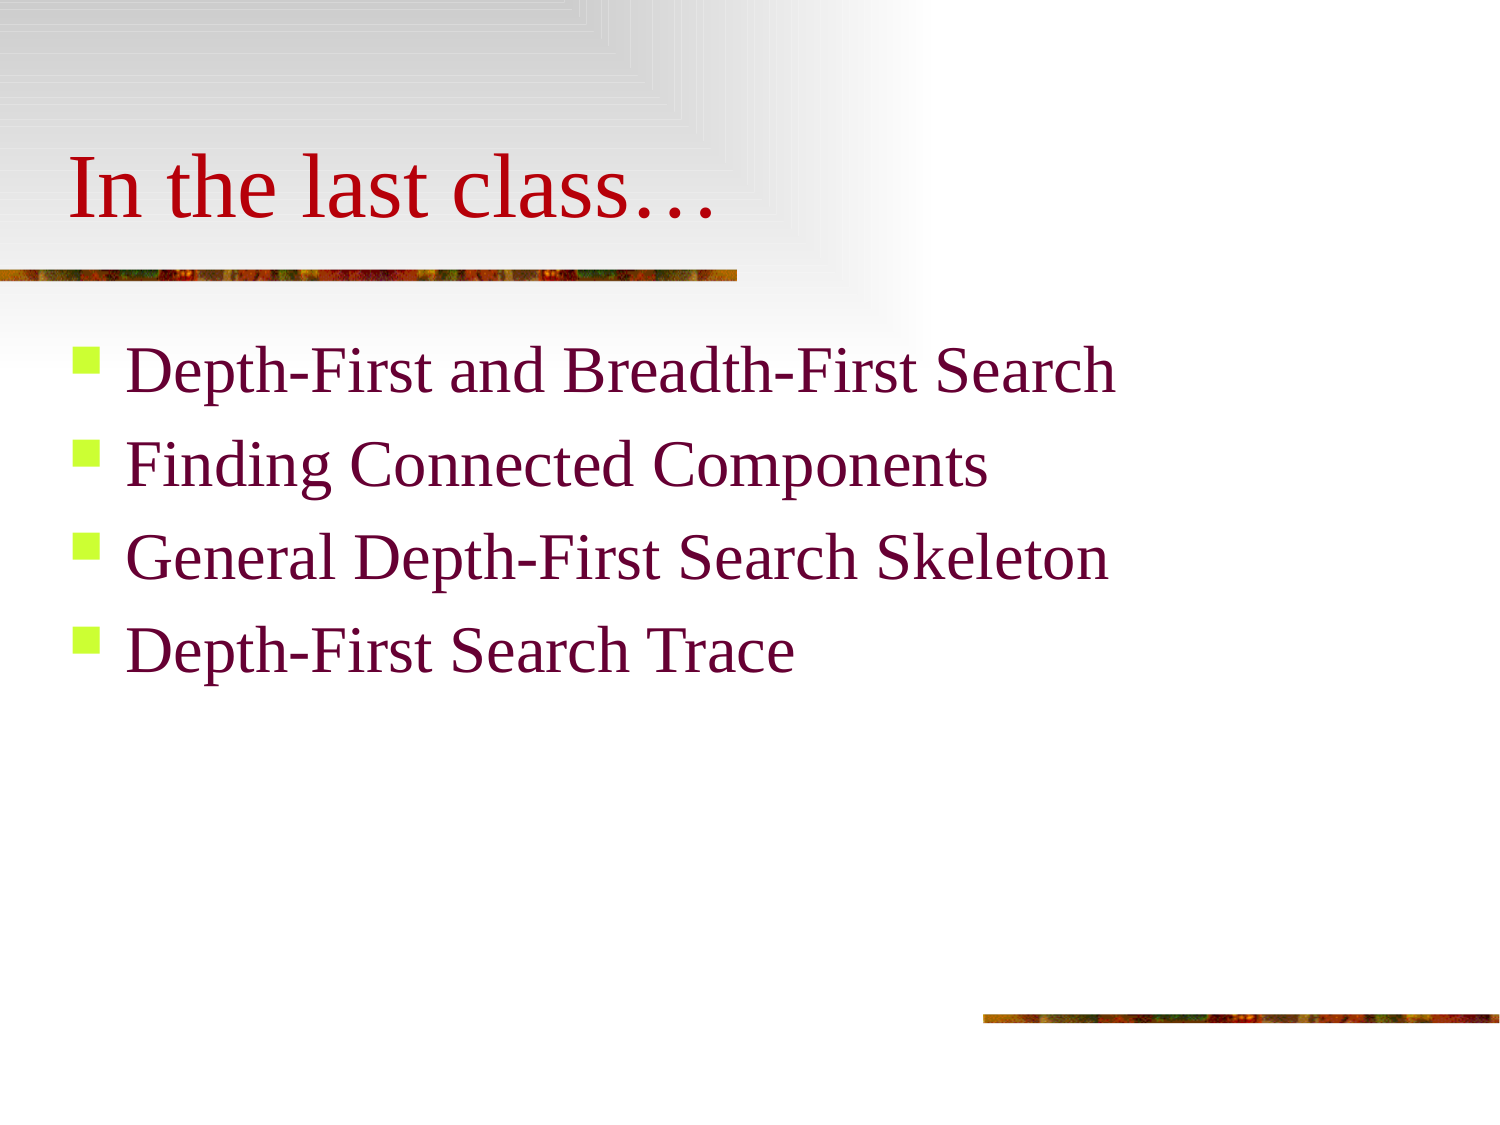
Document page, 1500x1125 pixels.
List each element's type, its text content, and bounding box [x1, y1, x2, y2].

title In the last class… [52, 118, 1469, 244]
picture [983, 1013, 1500, 1026]
list Depth-First and Breadth-First Search Finding Connected Components General Depth-First Search Skeleton Depth-First Search Trace [53, 318, 1401, 994]
picture [0, 268, 737, 285]
